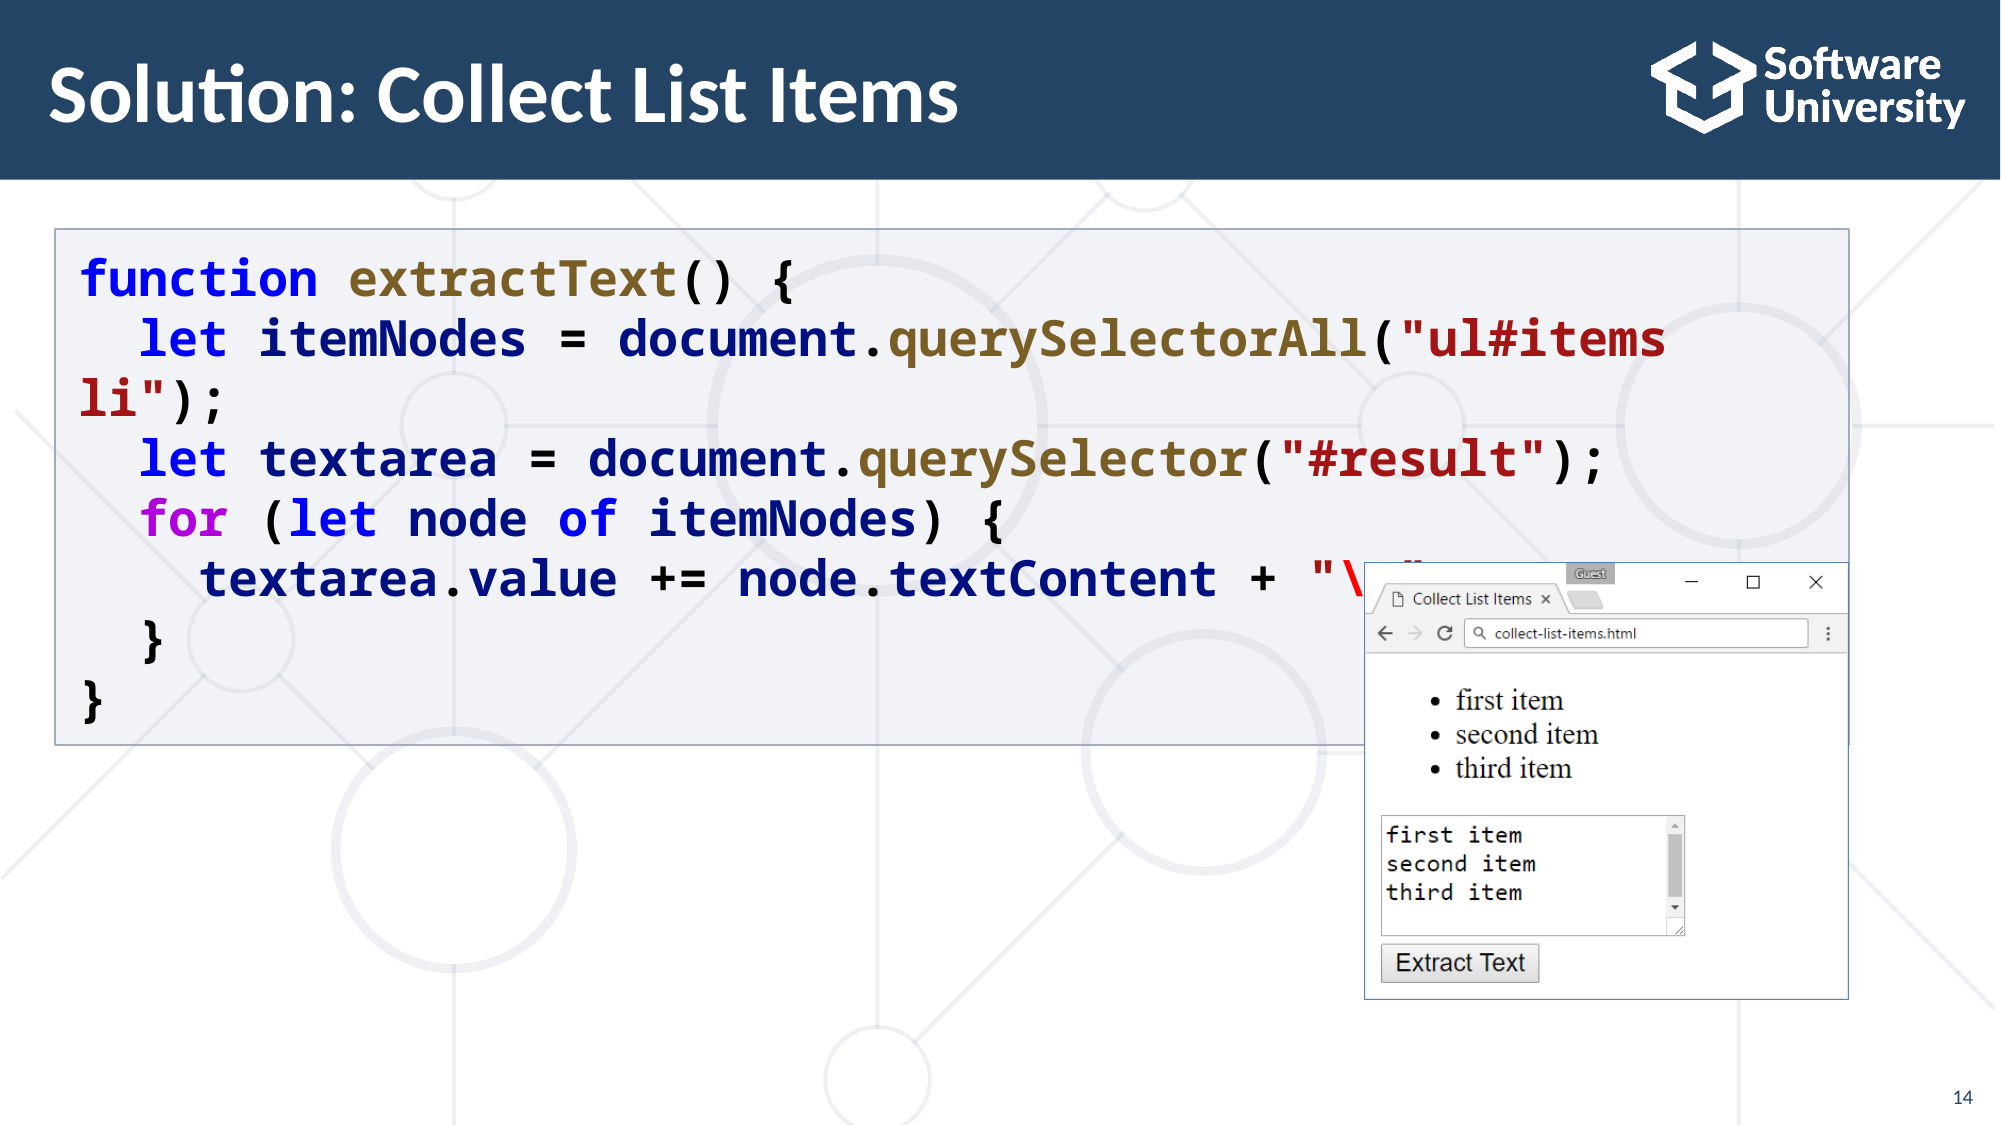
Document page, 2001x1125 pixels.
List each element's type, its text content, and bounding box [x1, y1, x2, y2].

picture [1364, 562, 1849, 1001]
title Solution: Collect List Items [31, 16, 1625, 162]
text_box function extractText() { let itemNodes = document.querySelectorAll("ul#items li"); let textarea = document.querySelector("#result"); for (let node of itemNodes) { textarea.value += node.textContent + "\n"; } } [55, 229, 1849, 745]
slide_number 14 [1927, 1067, 1989, 1117]
picture [1651, 41, 1966, 134]
